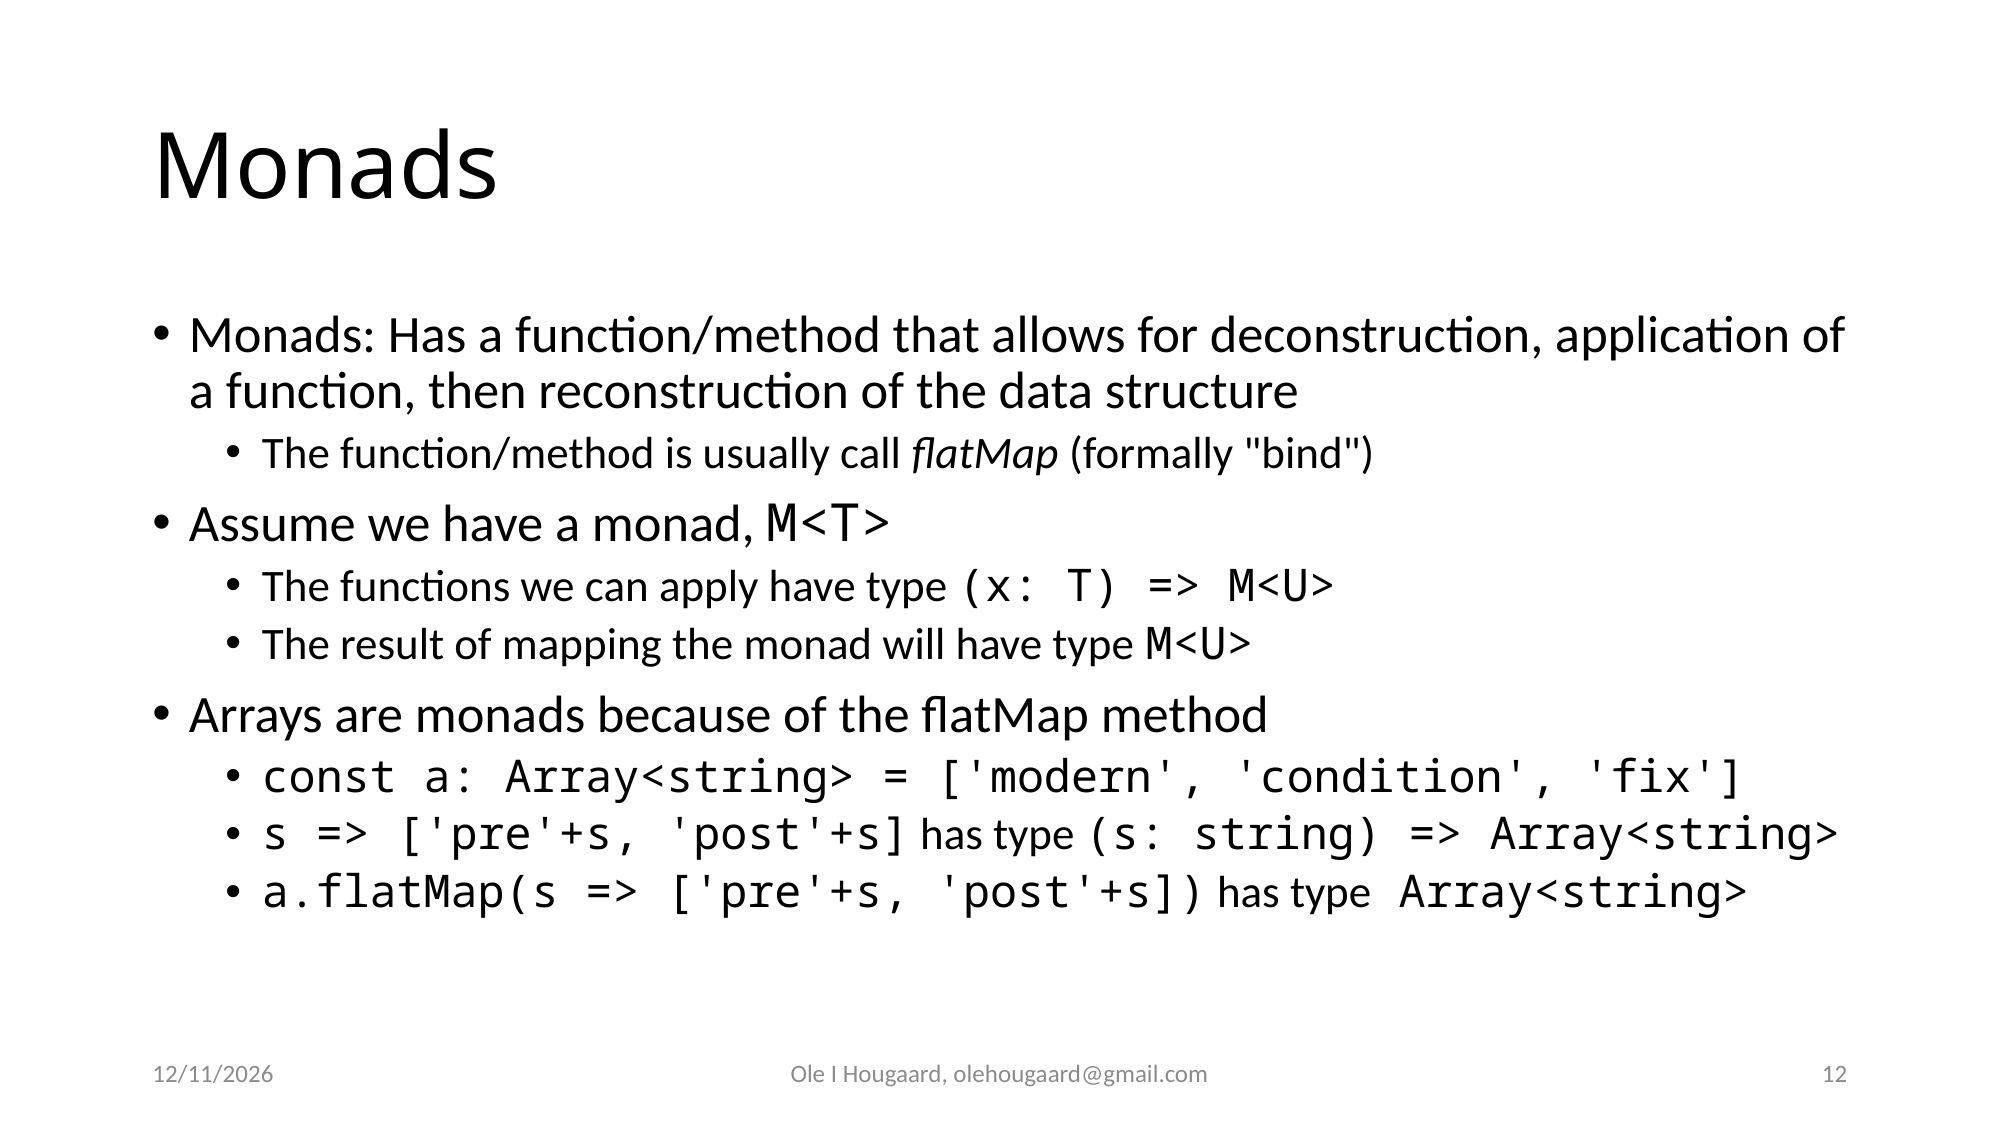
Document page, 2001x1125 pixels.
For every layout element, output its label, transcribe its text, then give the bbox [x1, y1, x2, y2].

list Monads: Has a function/method that allows for deconstruction, application of a function, then reconstruction of the data structure The function/method is usually call flatMap (formally "bind") Assume we have a monad, M<T> The functions we can apply have type (x: T) => M<U> The result of mapping the monad will have type M<U> Arrays are monads because of the flatMap method const a: Array<string> = ['modern', 'condition', 'fix'] s => ['pre'+s, 'post'+s] has type (s: string) => Array<string> a.flatMap(s => ['pre'+s, 'post'+s]) has type Array<string> [137, 299, 1863, 1014]
footer Ole I Hougaard, olehougaard@gmail.com [662, 1042, 1338, 1103]
slide_number 12 [1412, 1042, 1863, 1103]
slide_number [137, 1042, 588, 1103]
title Monads [137, 59, 1863, 278]
